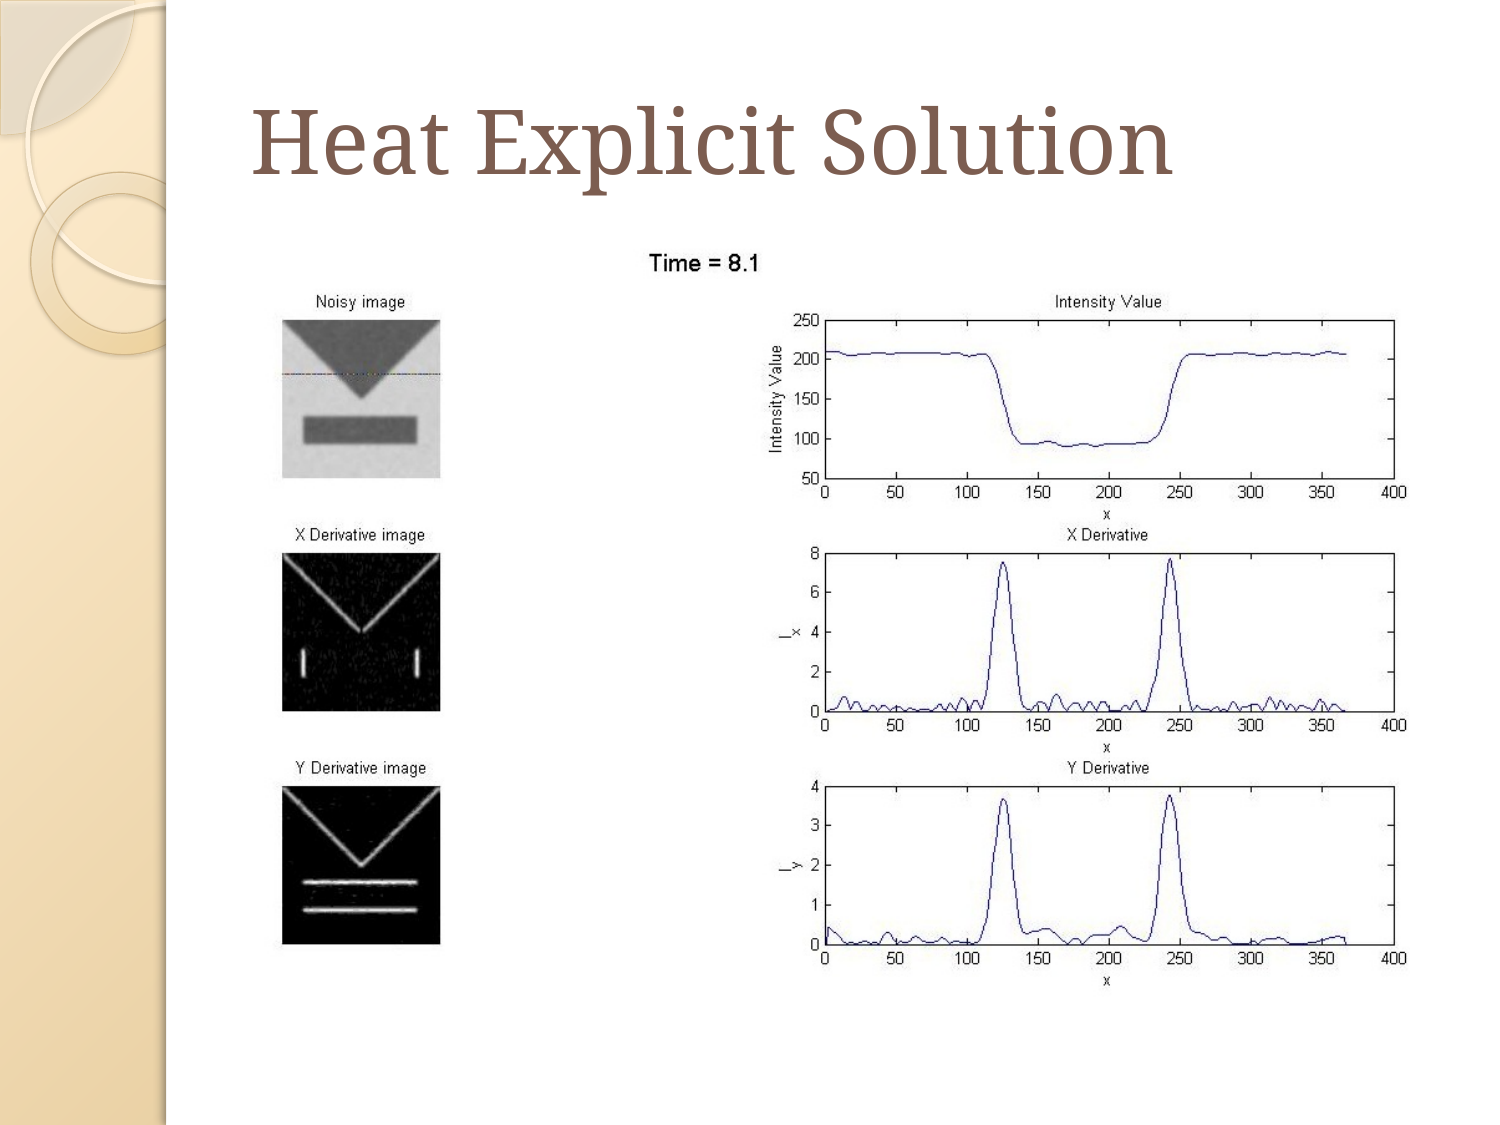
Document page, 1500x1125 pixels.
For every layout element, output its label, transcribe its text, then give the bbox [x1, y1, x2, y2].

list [235, 239, 1466, 1023]
title Heat Explicit Solution [235, 45, 1466, 233]
